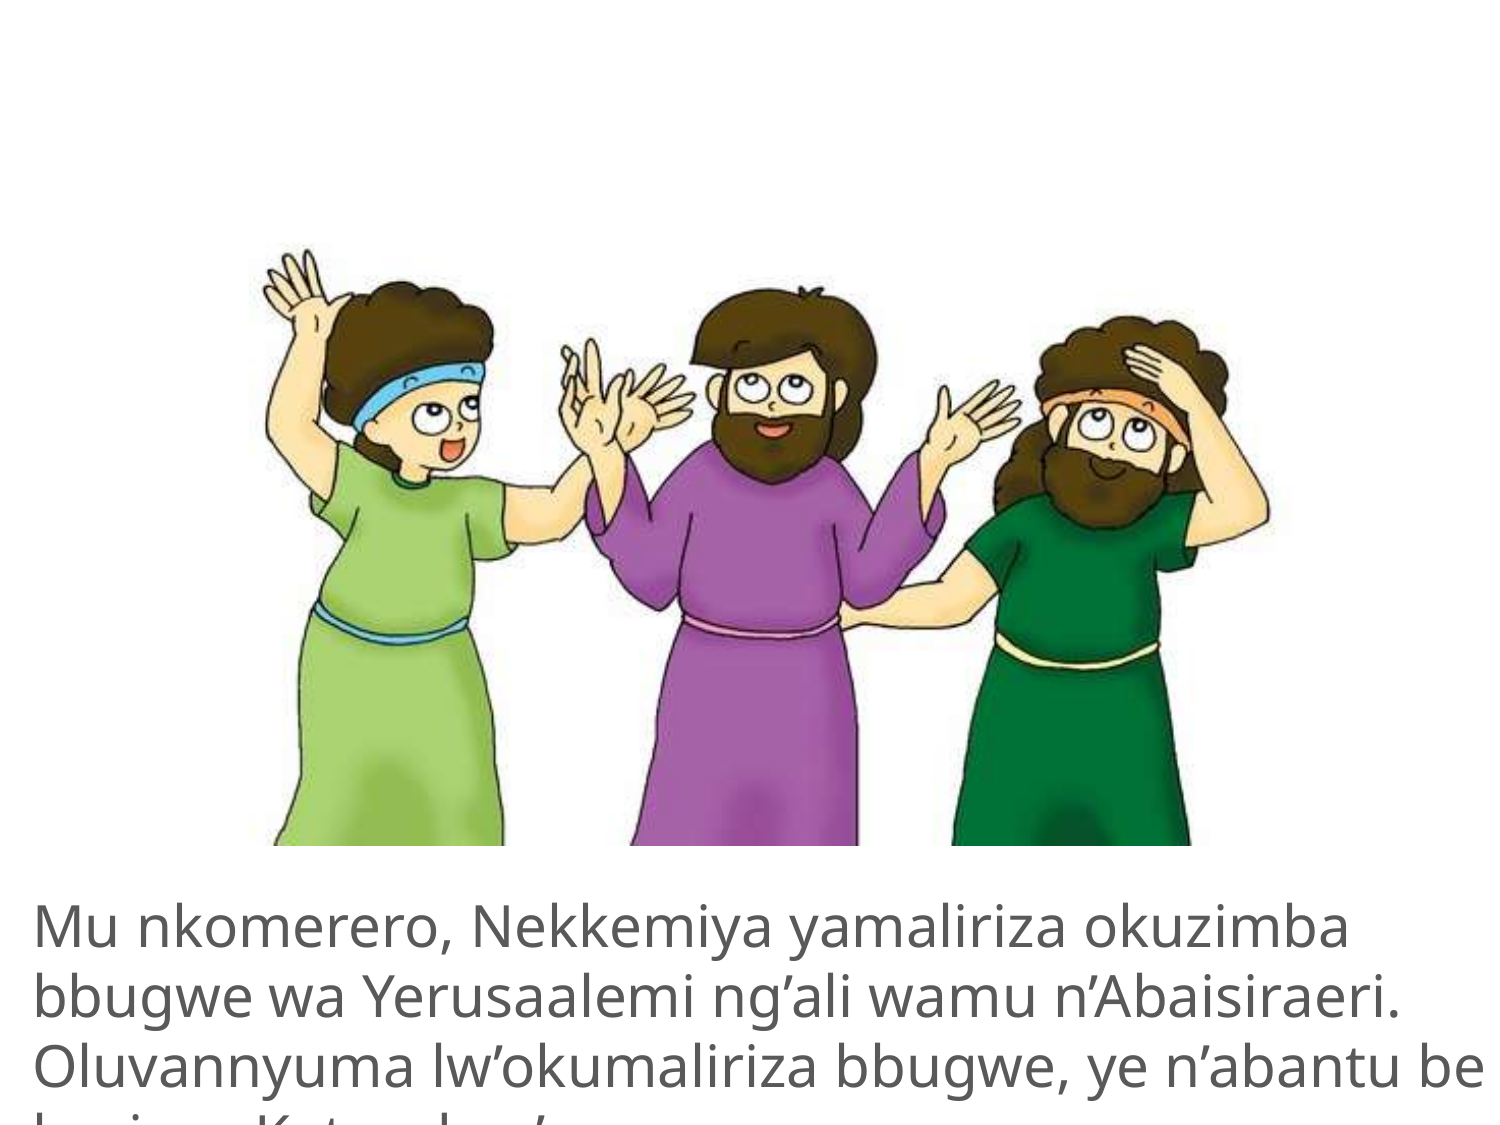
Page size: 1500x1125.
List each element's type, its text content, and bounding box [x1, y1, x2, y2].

text_box Mu nkomerero, Nekkemiya yamaliriza okuzimba bbugwe wa Yerusaalemi ng’ali wamu n’Abaisiraeri. Oluvannyuma lw’okumaliriza bbugwe, ye n’abantu be basinza Katonda n’essanyu. [17, 881, 1500, 1125]
picture [87, 0, 1410, 847]
